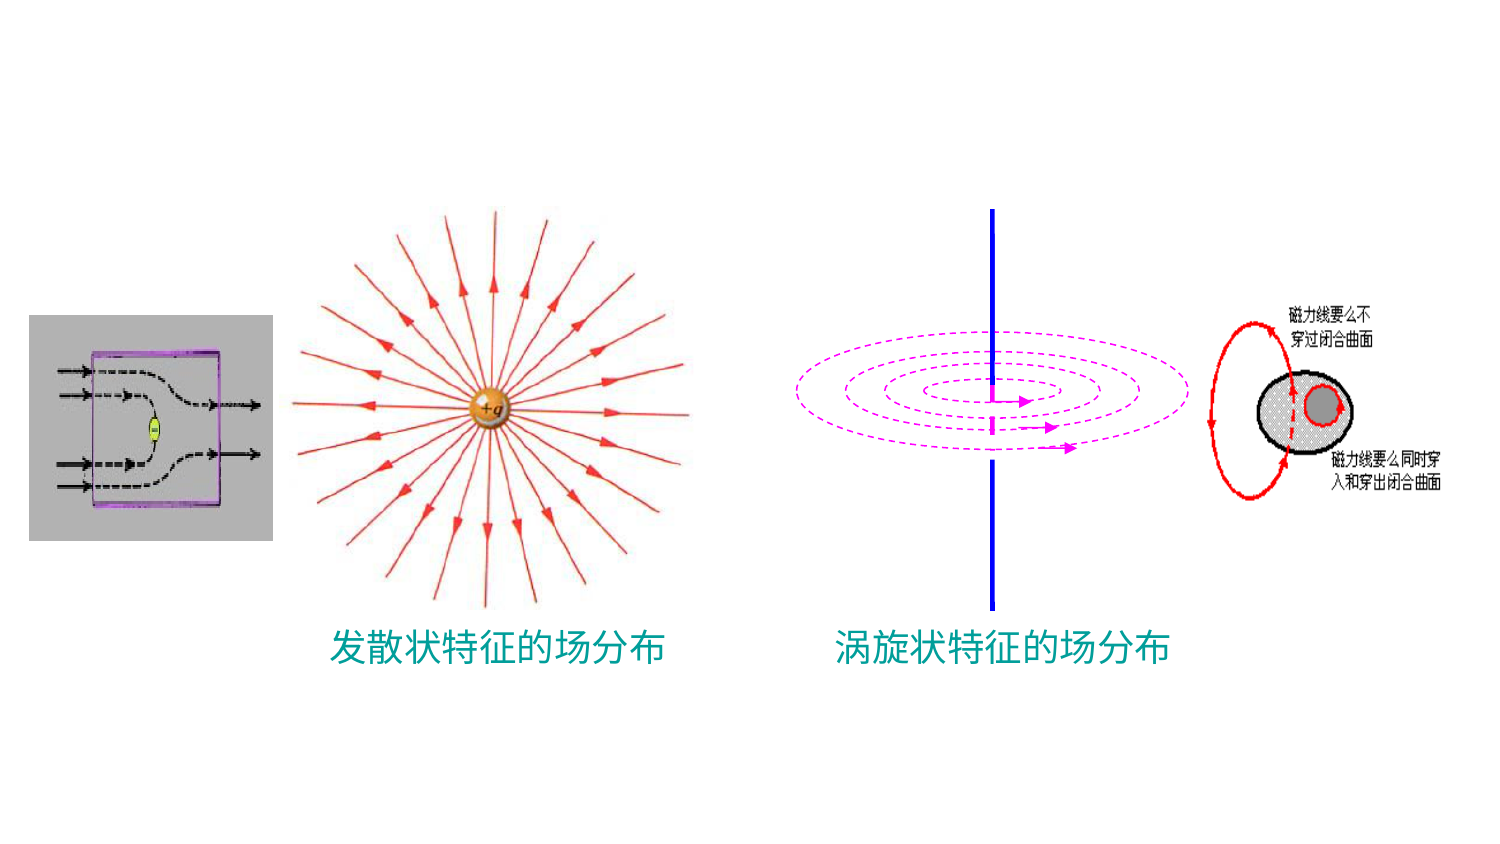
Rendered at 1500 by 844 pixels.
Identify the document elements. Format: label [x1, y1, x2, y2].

picture [1190, 290, 1455, 513]
text_box [796, 208, 1190, 677]
picture [29, 315, 274, 541]
text_box [257, 197, 727, 677]
